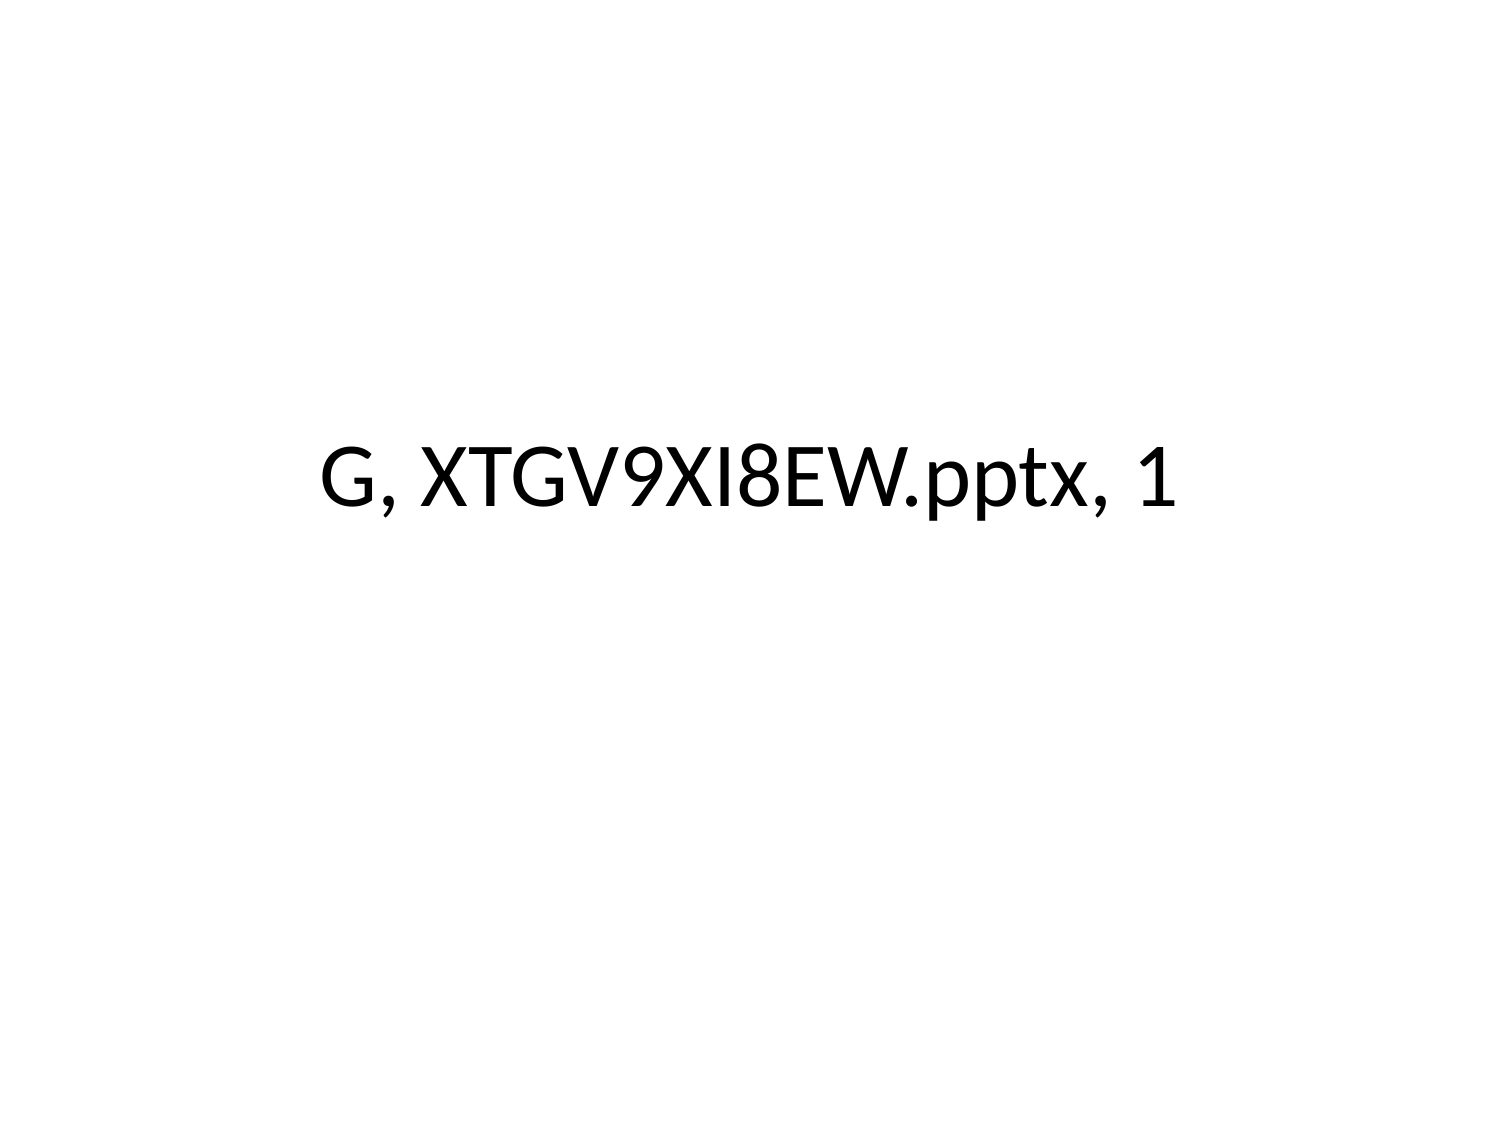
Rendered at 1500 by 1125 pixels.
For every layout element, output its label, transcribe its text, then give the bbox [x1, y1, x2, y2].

title G, XTGV9XI8EW.pptx, 1 [112, 349, 1388, 591]
